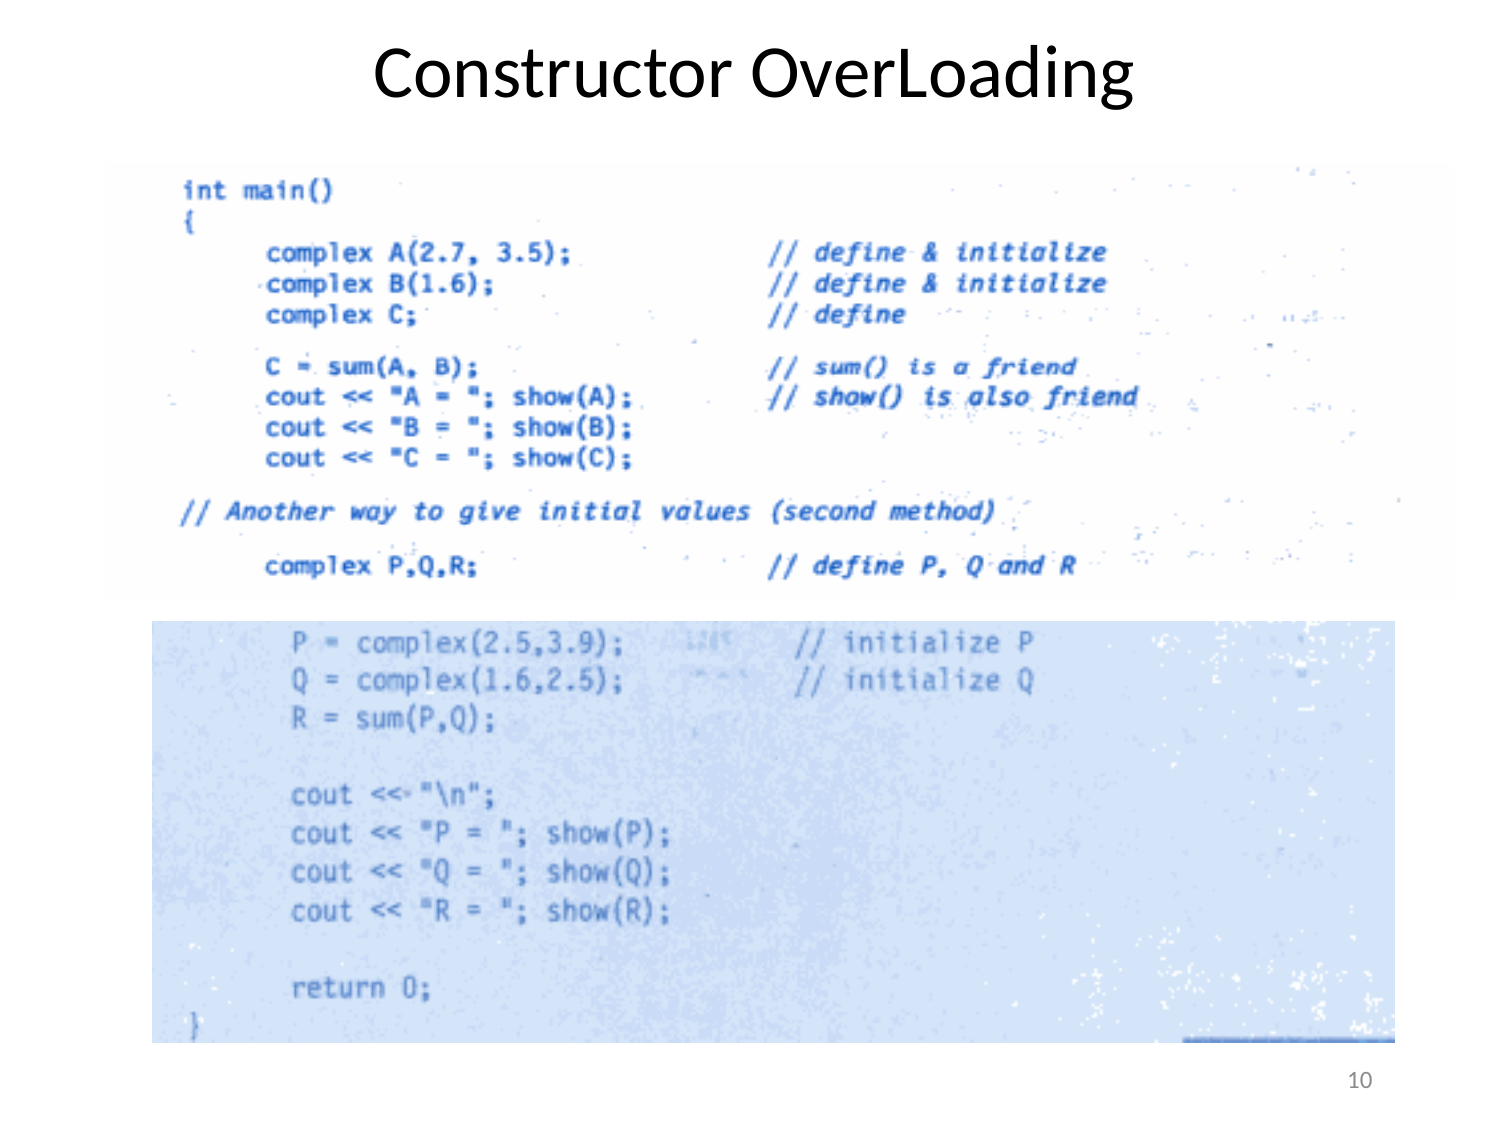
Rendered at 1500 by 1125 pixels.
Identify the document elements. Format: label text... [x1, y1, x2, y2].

picture [105, 163, 1454, 598]
slide_number 10 [1074, 1050, 1388, 1117]
picture [152, 620, 1395, 1044]
title Constructor OverLoading [117, 23, 1393, 111]
